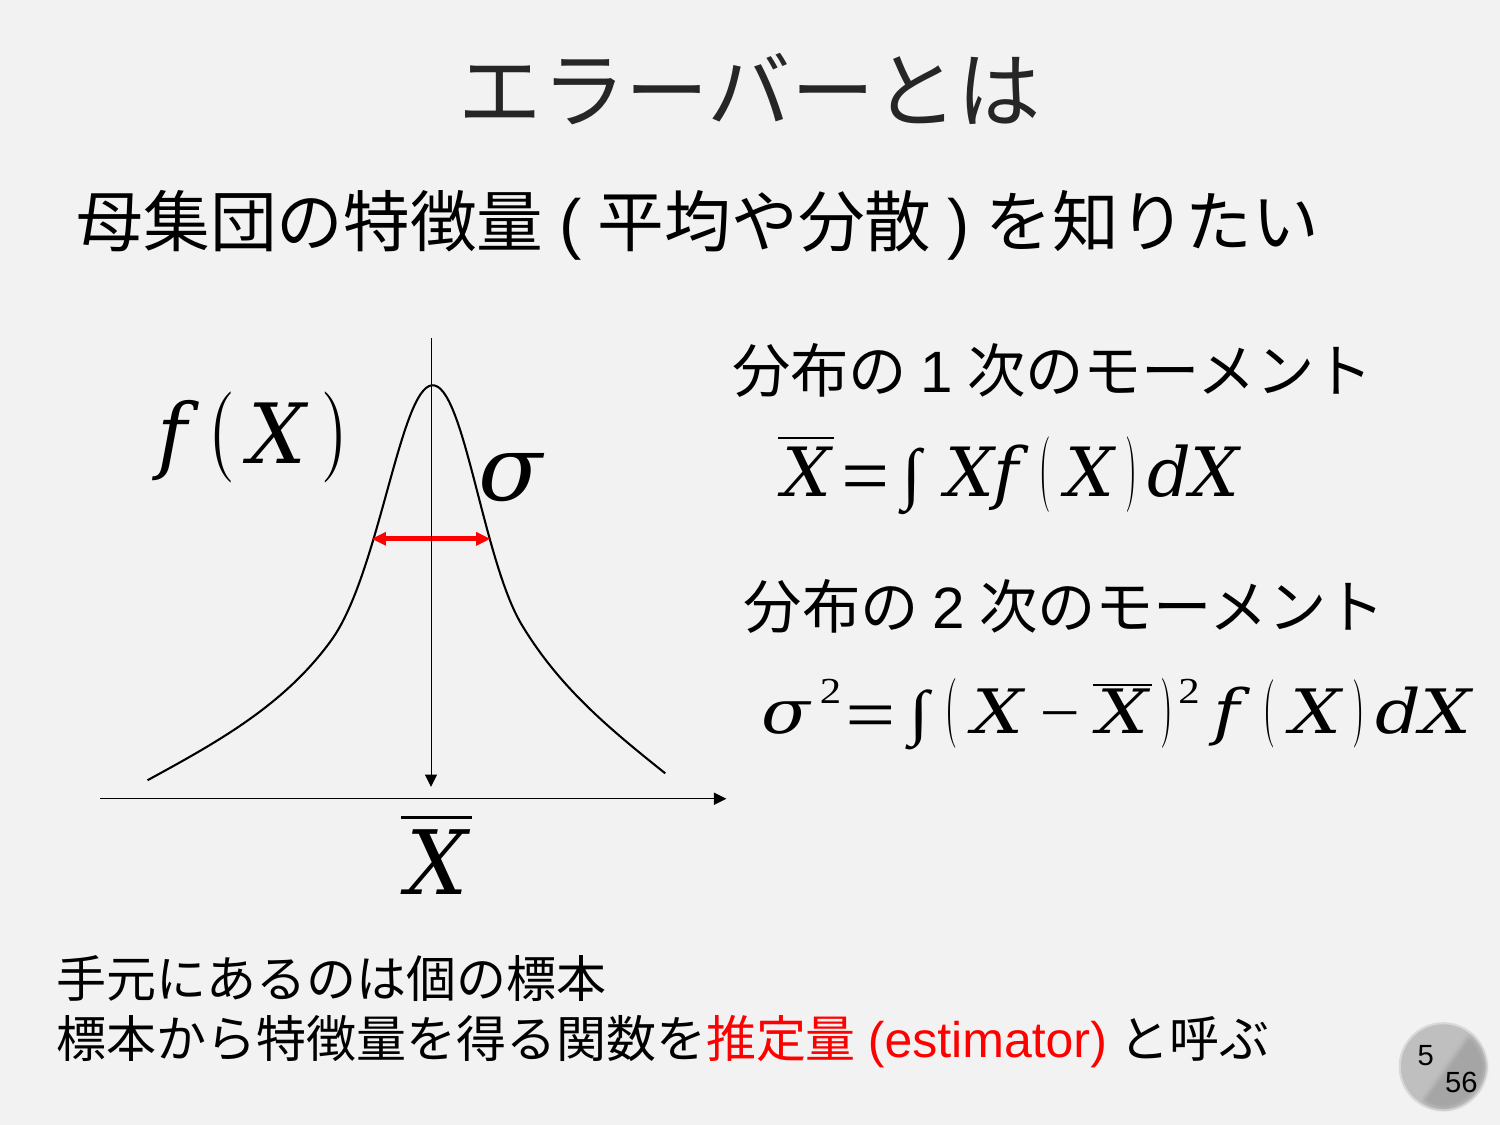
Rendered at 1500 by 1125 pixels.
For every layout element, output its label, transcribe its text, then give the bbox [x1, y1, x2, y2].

text_box 母集団の特徴量(平均や分散)を知りたい [61, 172, 1335, 268]
text_box [432, 539, 666, 777]
text_box [372, 384, 430, 538]
text_box 分布の2次のモーメント [729, 562, 1400, 648]
text_box [147, 540, 430, 782]
text_box [432, 384, 491, 538]
list エラーバーとは [0, 31, 1500, 155]
text_box 分布の1次のモーメント [717, 326, 1388, 411]
